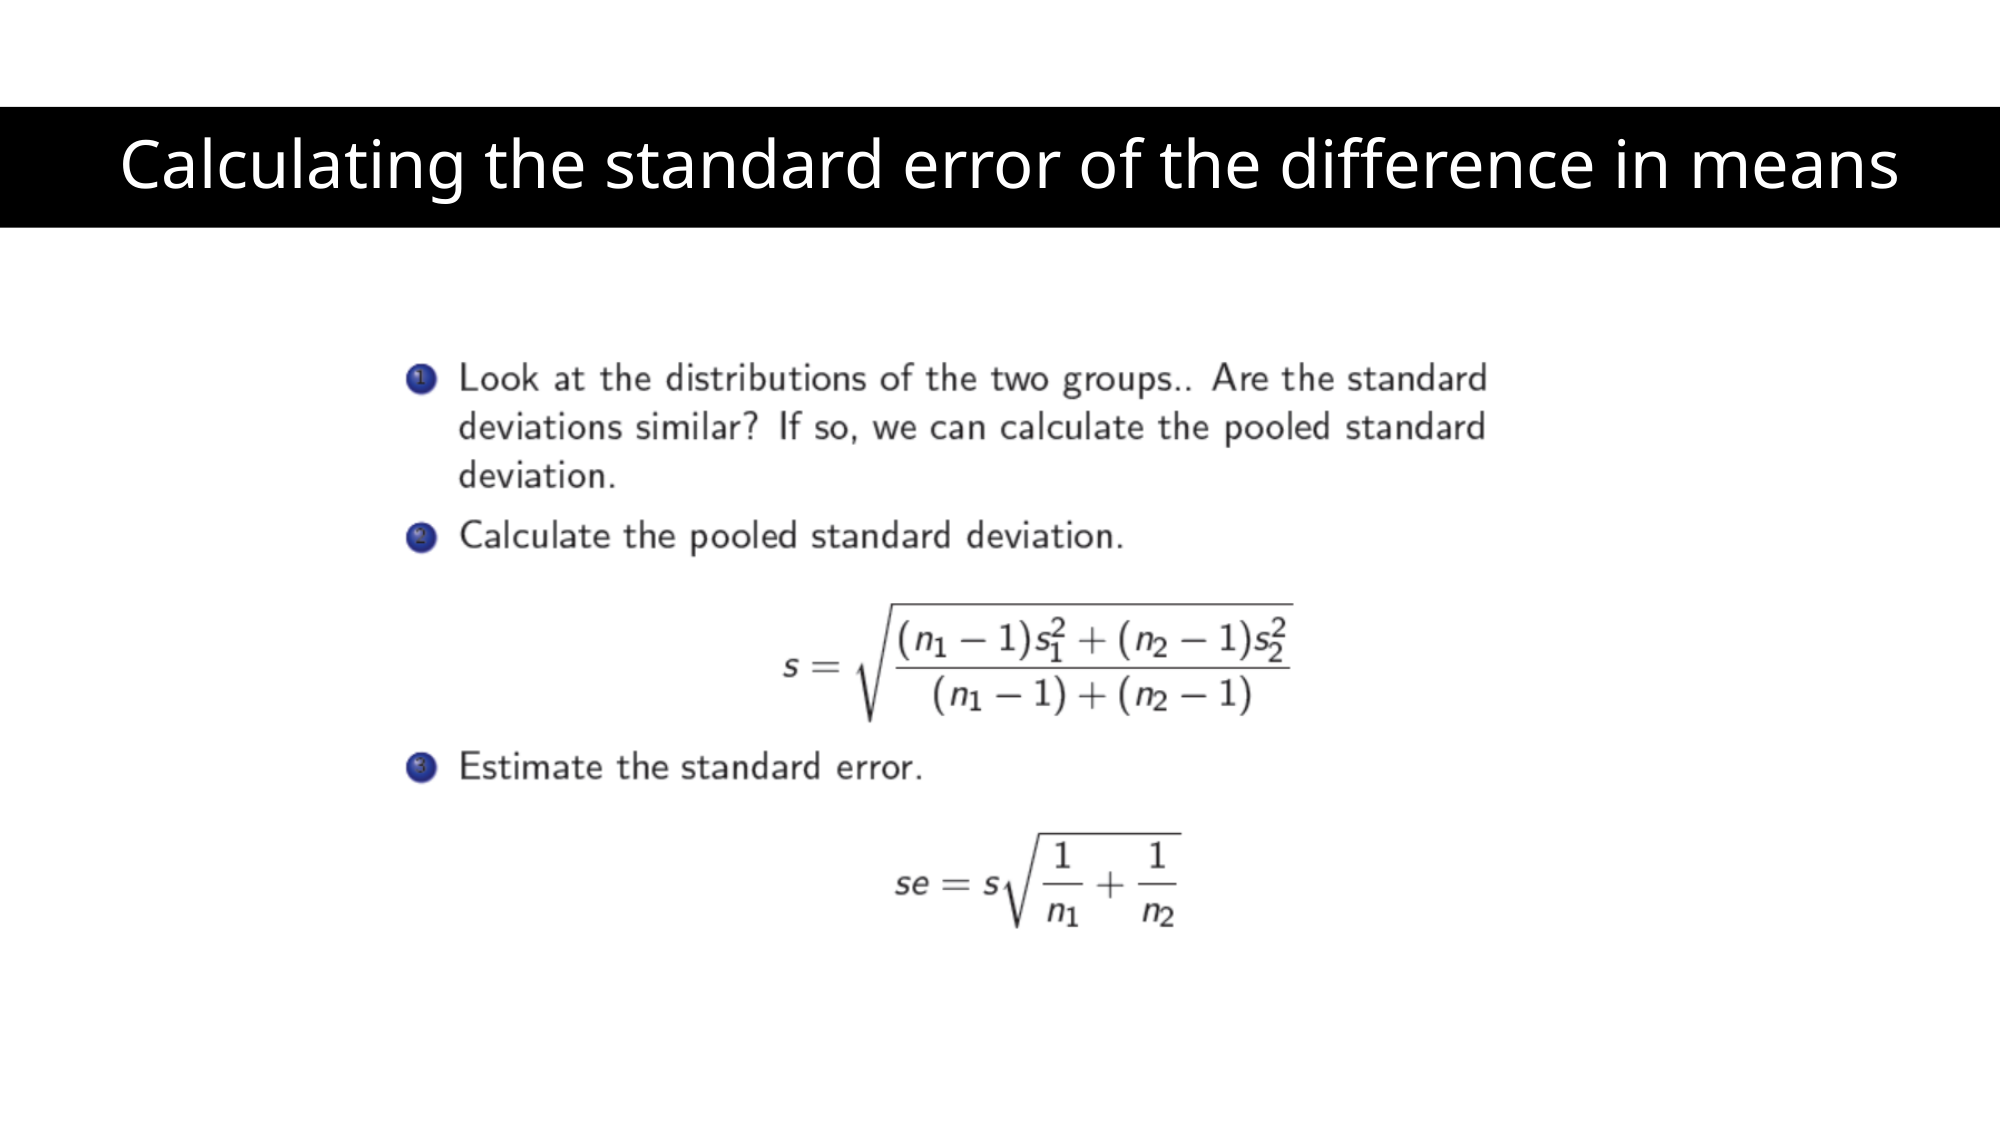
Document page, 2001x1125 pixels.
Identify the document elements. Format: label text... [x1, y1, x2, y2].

text_box [0, 106, 2000, 229]
title Calculating the standard error of the difference in means [91, 105, 1931, 228]
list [373, 274, 1627, 996]
